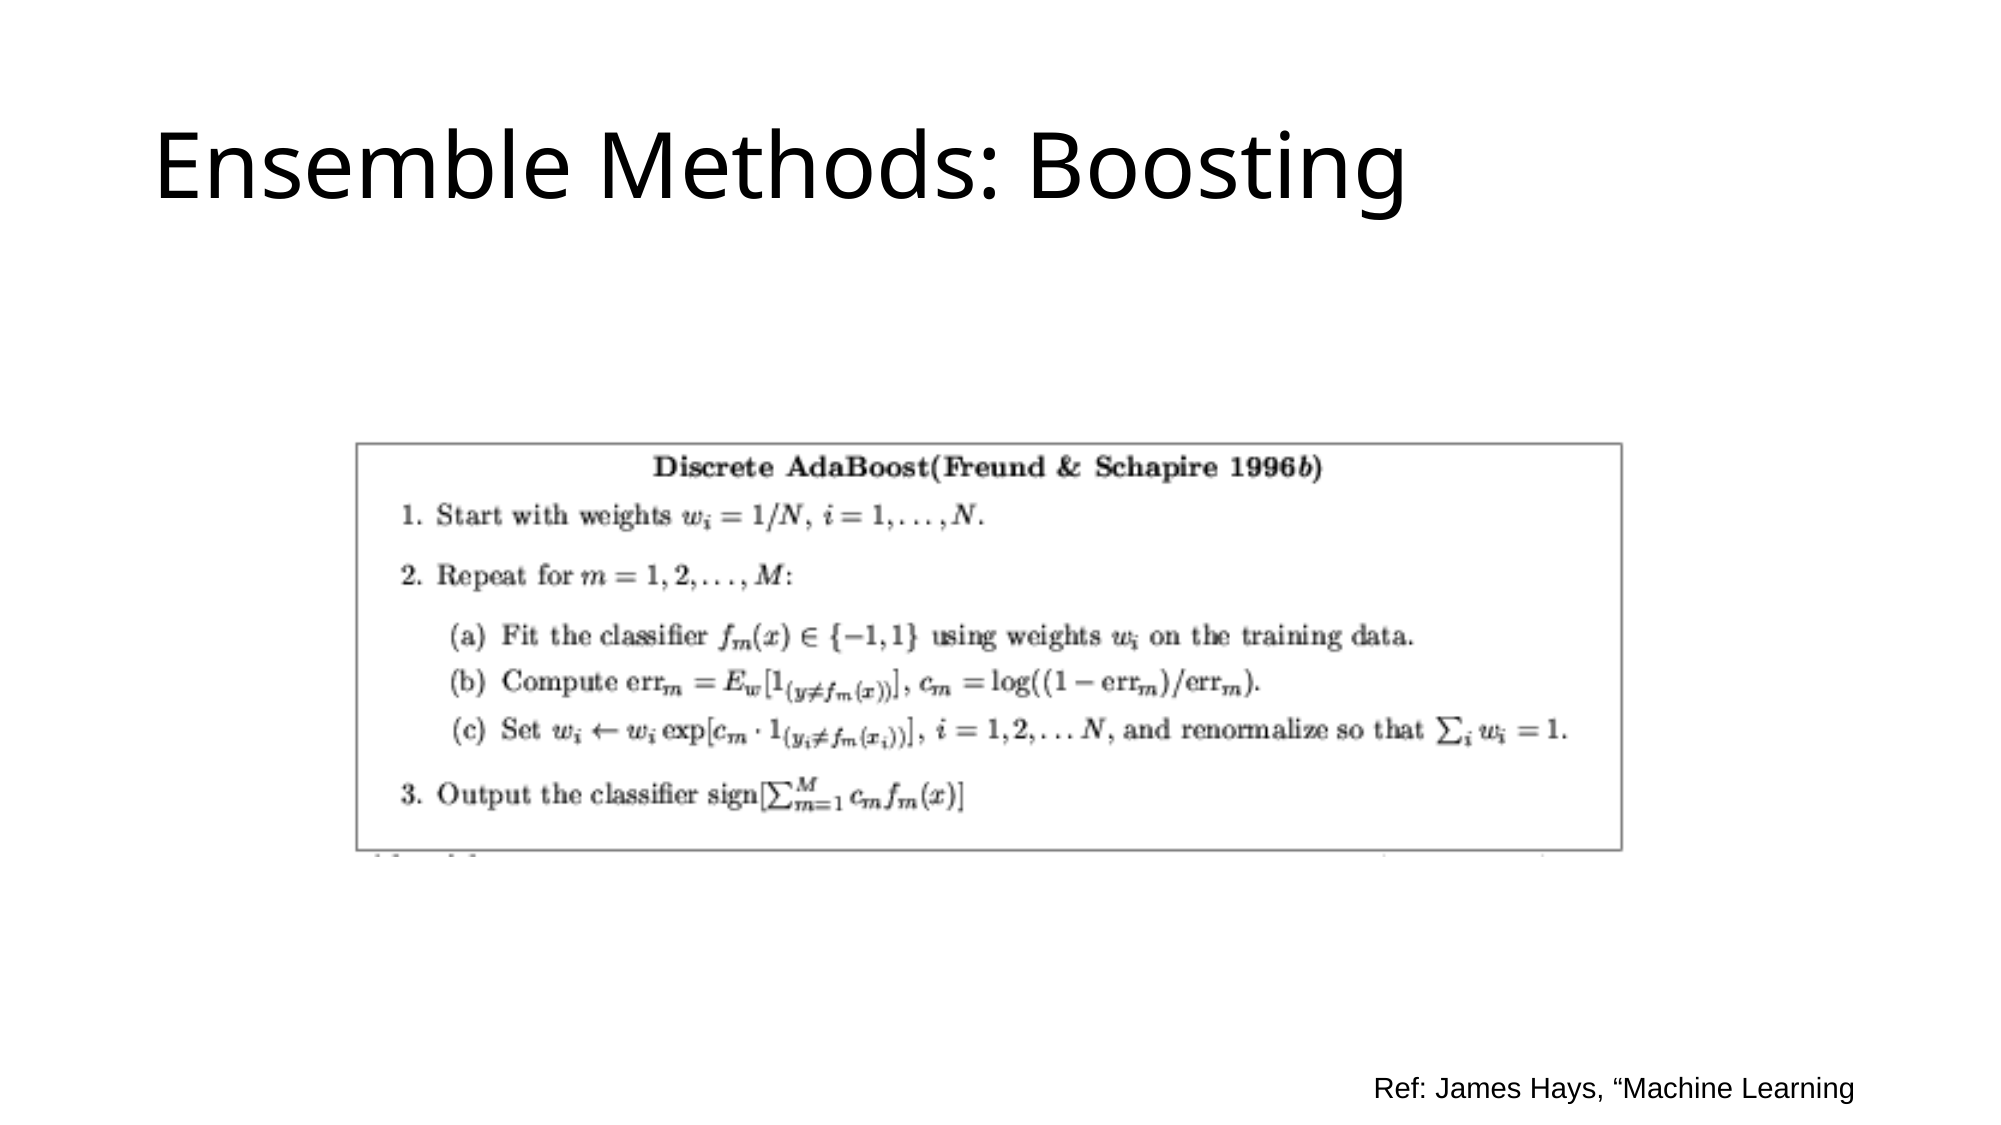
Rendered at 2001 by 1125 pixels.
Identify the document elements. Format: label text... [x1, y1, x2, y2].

text_box Ref: James Hays, “Machine Learning [1358, 1062, 1871, 1113]
picture [337, 424, 1638, 857]
title Ensemble Methods: Boosting [137, 59, 1863, 278]
